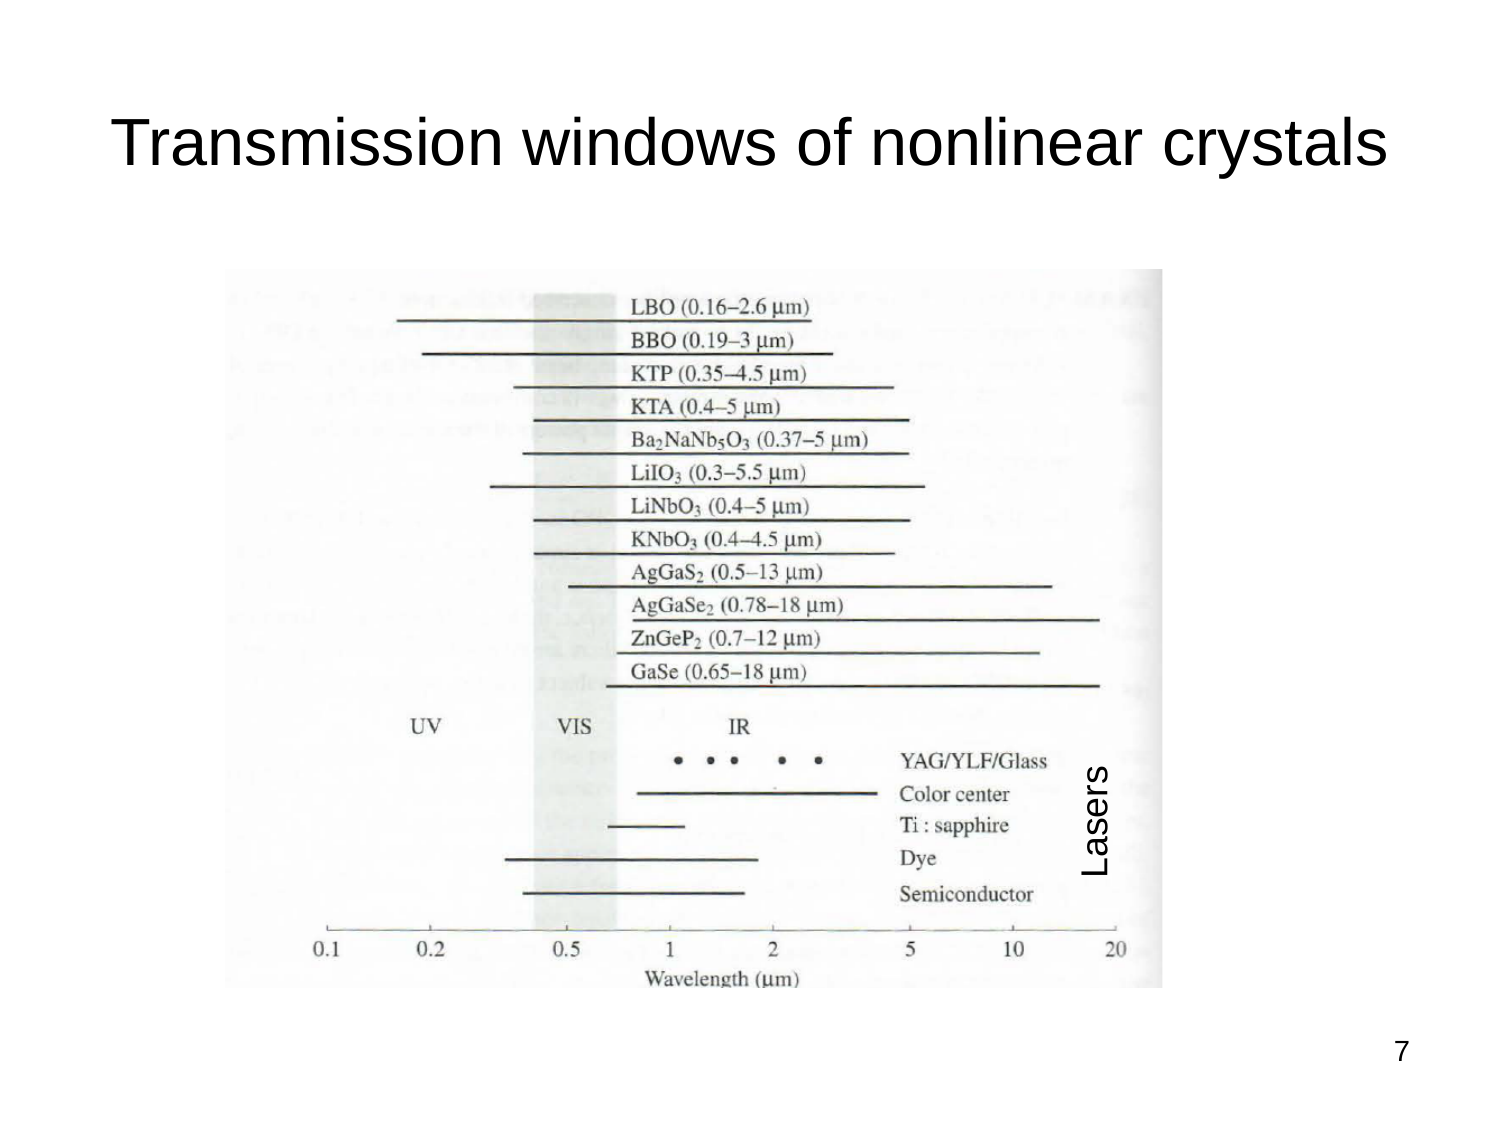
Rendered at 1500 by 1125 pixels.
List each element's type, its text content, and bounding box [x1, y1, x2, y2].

slide_number 7 [1074, 1024, 1426, 1103]
picture [224, 269, 1163, 988]
title Transmission windows of nonlinear crystals [74, 44, 1426, 233]
